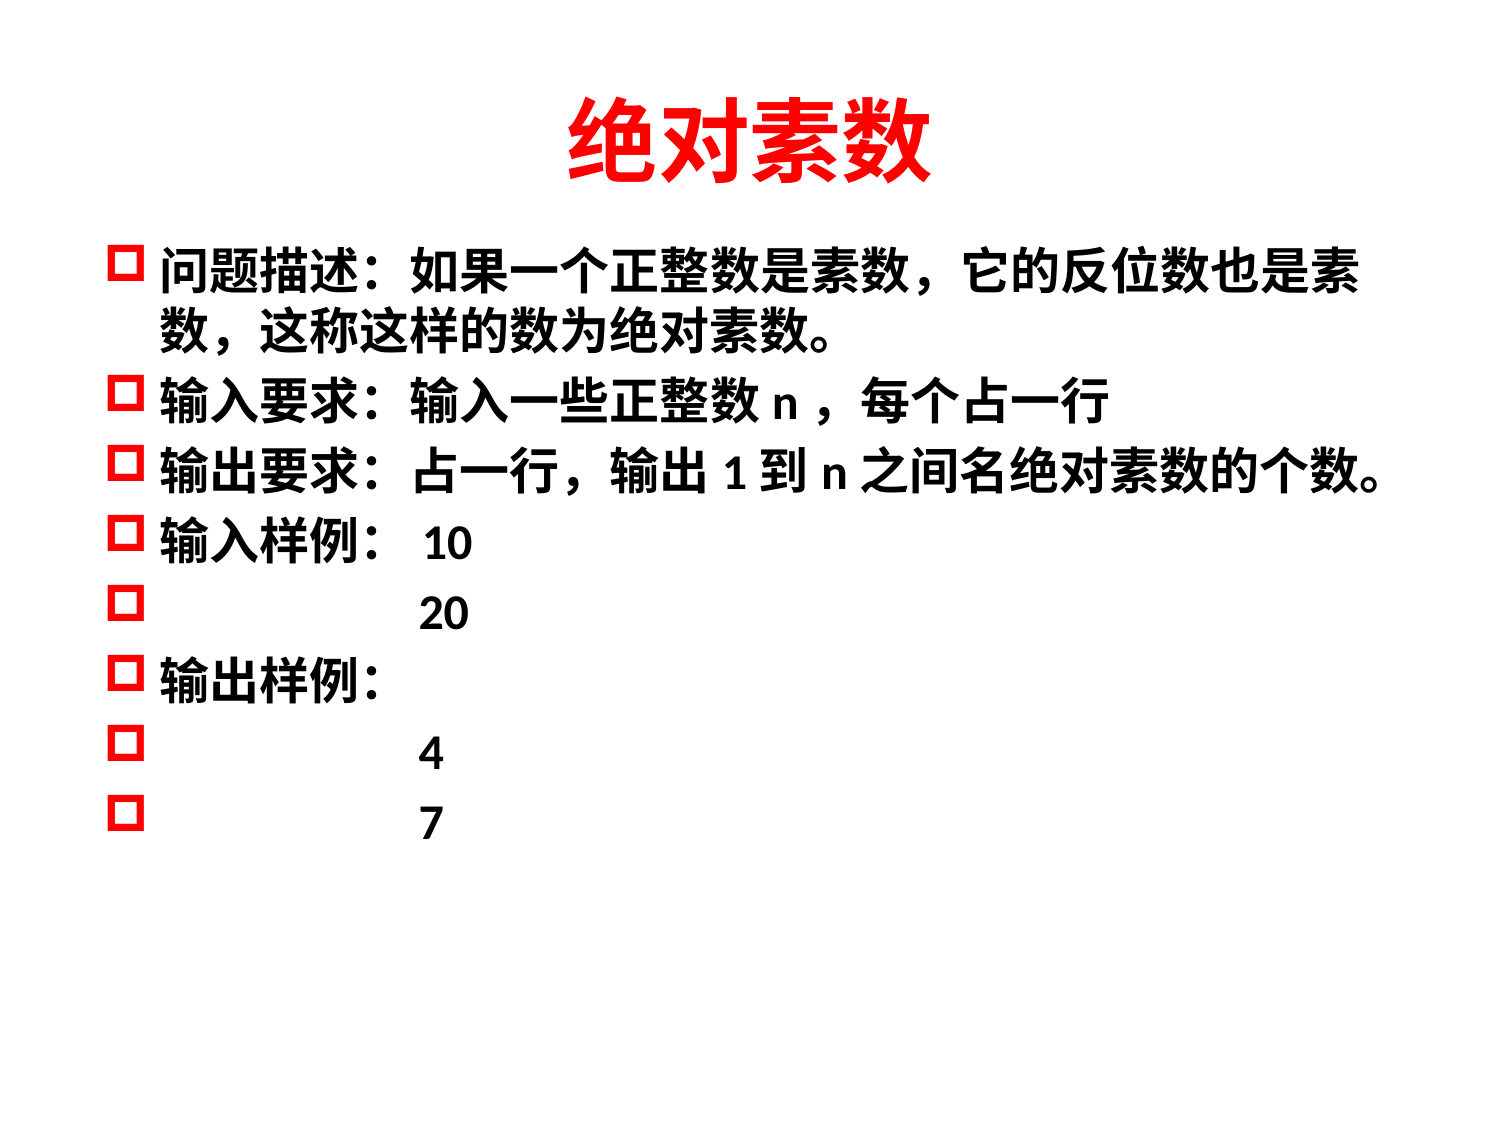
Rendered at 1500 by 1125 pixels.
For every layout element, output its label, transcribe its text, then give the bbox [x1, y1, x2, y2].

text_box 问题描述：如果一个正整数是素数，它的反位数也是素数，这称这样的数为绝对素数。 输入要求：输入一些正整数n，每个占一行 输出要求：占一行，输出1到n之间名绝对素数的个数。 输入样例：10 20 输出样例： 4 7 [88, 231, 1401, 1032]
title 绝对素数 [75, 45, 1425, 233]
